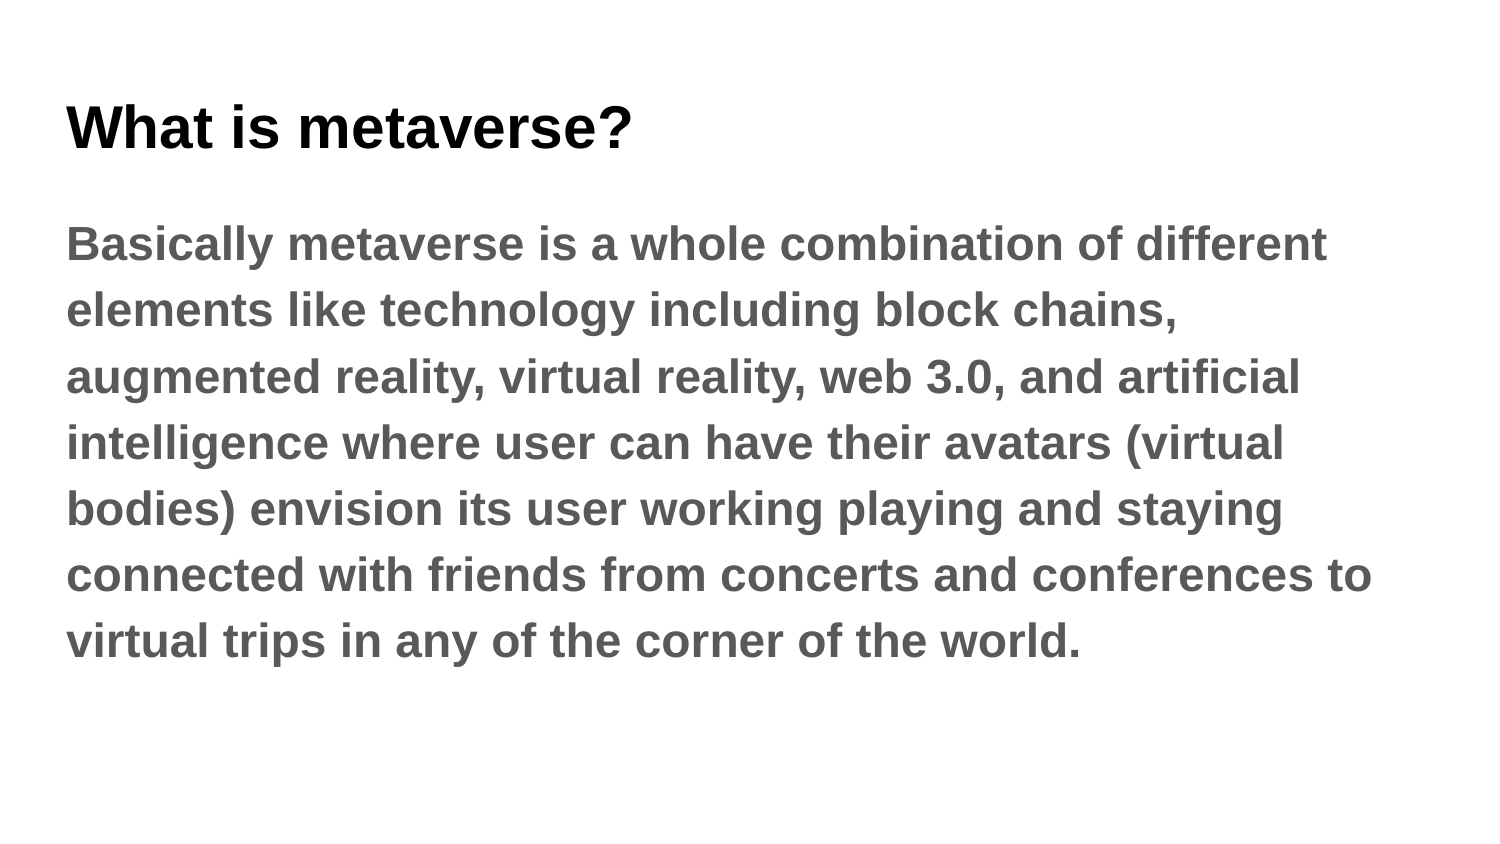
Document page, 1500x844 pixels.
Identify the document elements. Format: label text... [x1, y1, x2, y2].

title What is metaverse? [51, 72, 1449, 167]
list Basically metaverse is a whole combination of different elements like technology including block chains, augmented reality, virtual reality, web 3.0, and artificial intelligence where user can have their avatars (virtual bodies) envision its user working playing and staying connected with friends from concerts and conferences to virtual trips in any of the corner of the world. [51, 189, 1449, 750]
